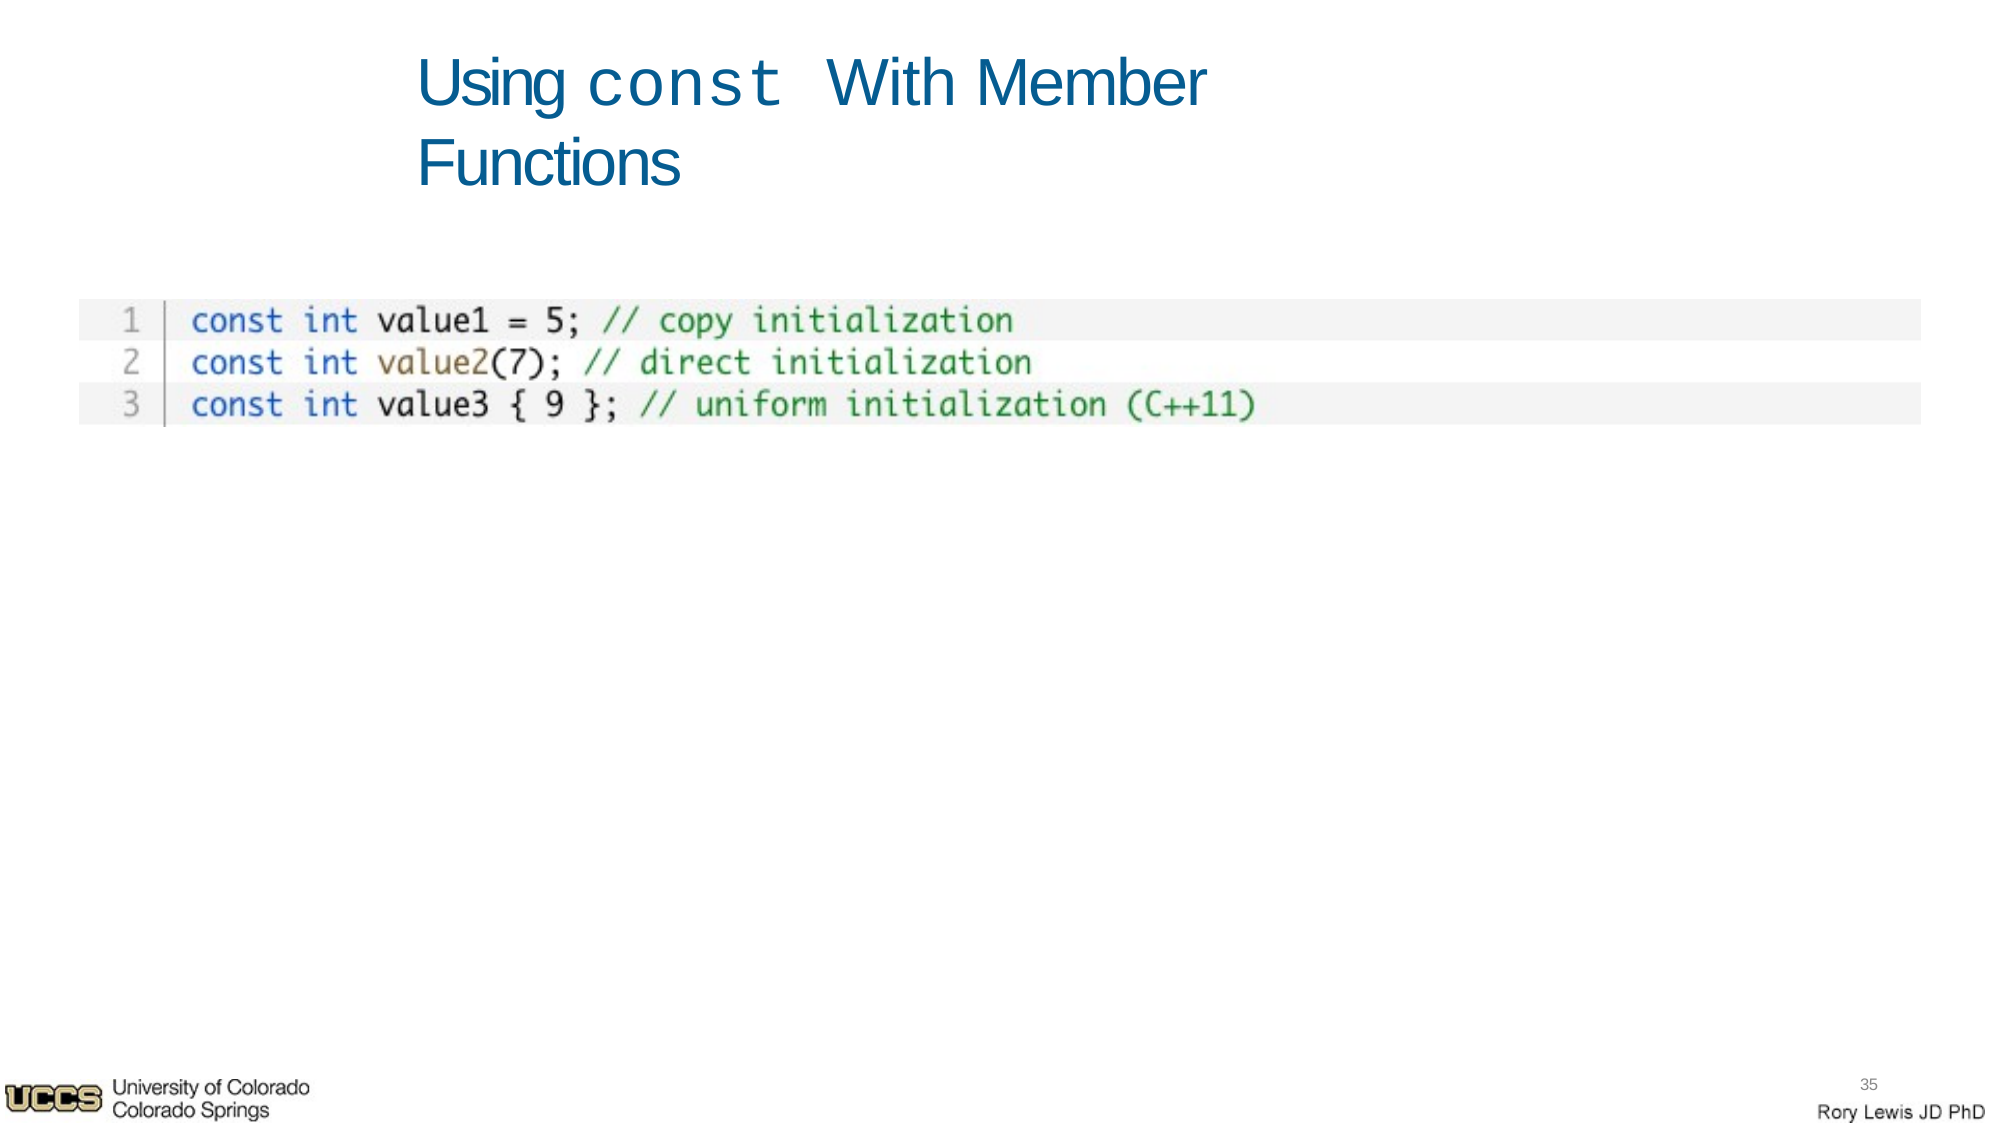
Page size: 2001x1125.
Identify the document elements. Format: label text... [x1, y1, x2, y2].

title Using const With Member Functions [414, 36, 1453, 227]
picture [1894, 1079, 1985, 1123]
picture [79, 299, 1921, 427]
slide_number 35 [1854, 1073, 1894, 1125]
picture [5, 1079, 1854, 1123]
